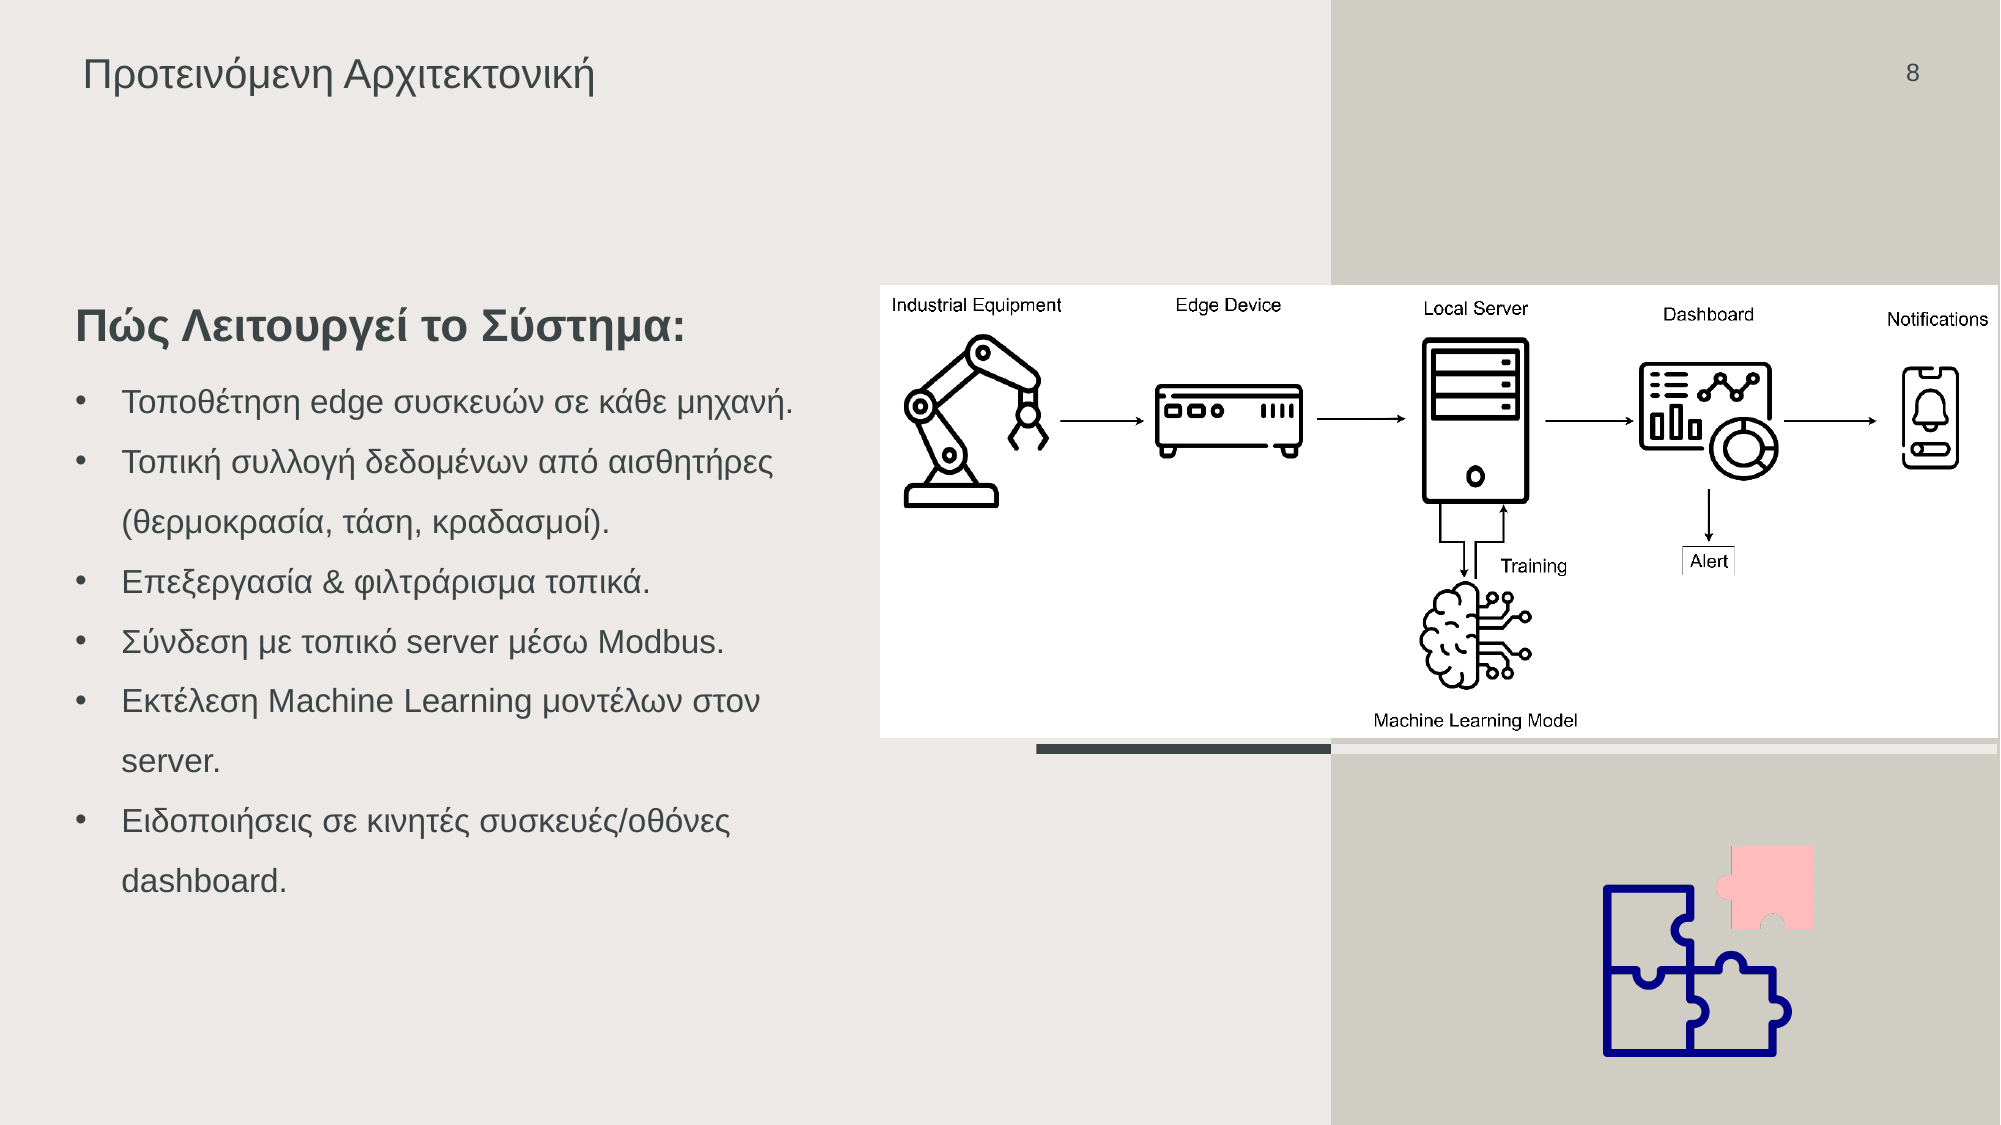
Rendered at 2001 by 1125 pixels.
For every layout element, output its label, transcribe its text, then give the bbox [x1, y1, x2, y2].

list Τοποθέτηση edge συσκευών σε κάθε μηχανή. Τοπική συλλογή δεδομένων από αισθητήρες (θερμοκρασία, τάση, κραδασμοί). Επεξεργασία & φιλτράρισμα τοπικά. Σύνδεση με τοπικό server μέσω Modbus. Εκτέλεση Machine Learning μοντέλων στον server. Ειδοποιήσεις σε κινητές συσκευές/οθόνες dashboard. [60, 352, 840, 952]
picture [1603, 846, 1814, 1057]
list Πώς Λειτουργεί το Σύστημα: [60, 260, 910, 341]
picture [880, 285, 1998, 738]
footer Προτεινόμενη Αρχιτεκτονική [67, 49, 649, 95]
slide_number 8 [1660, 49, 1935, 95]
